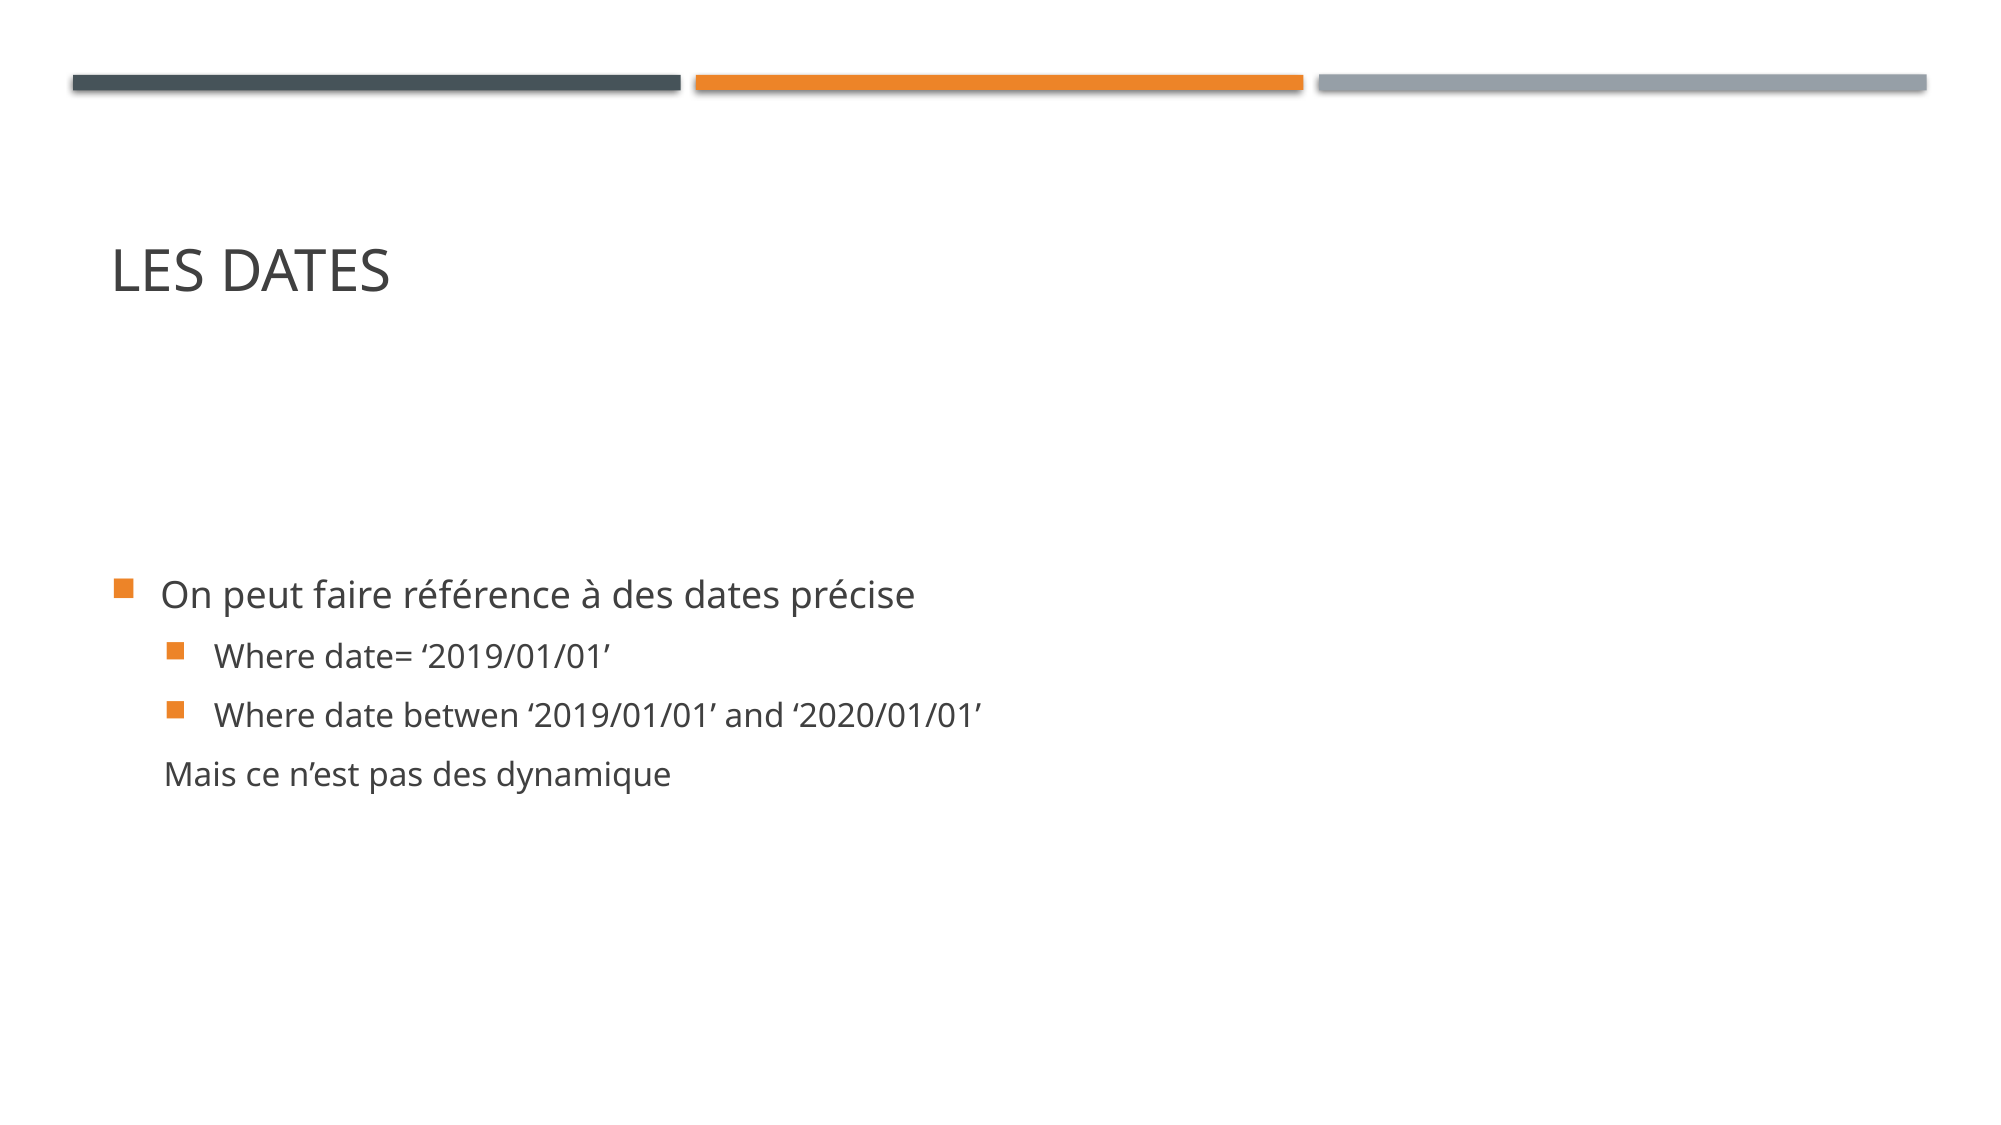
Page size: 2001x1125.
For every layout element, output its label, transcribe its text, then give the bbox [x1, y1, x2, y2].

list On peut faire référence à des dates précise Where date= ‘2019/01/01’ Where date betwen ‘2019/01/01’ and ‘2020/01/01’ Mais ce n’est pas des dynamique [95, 383, 1905, 981]
title Les dates [95, 115, 1905, 311]
